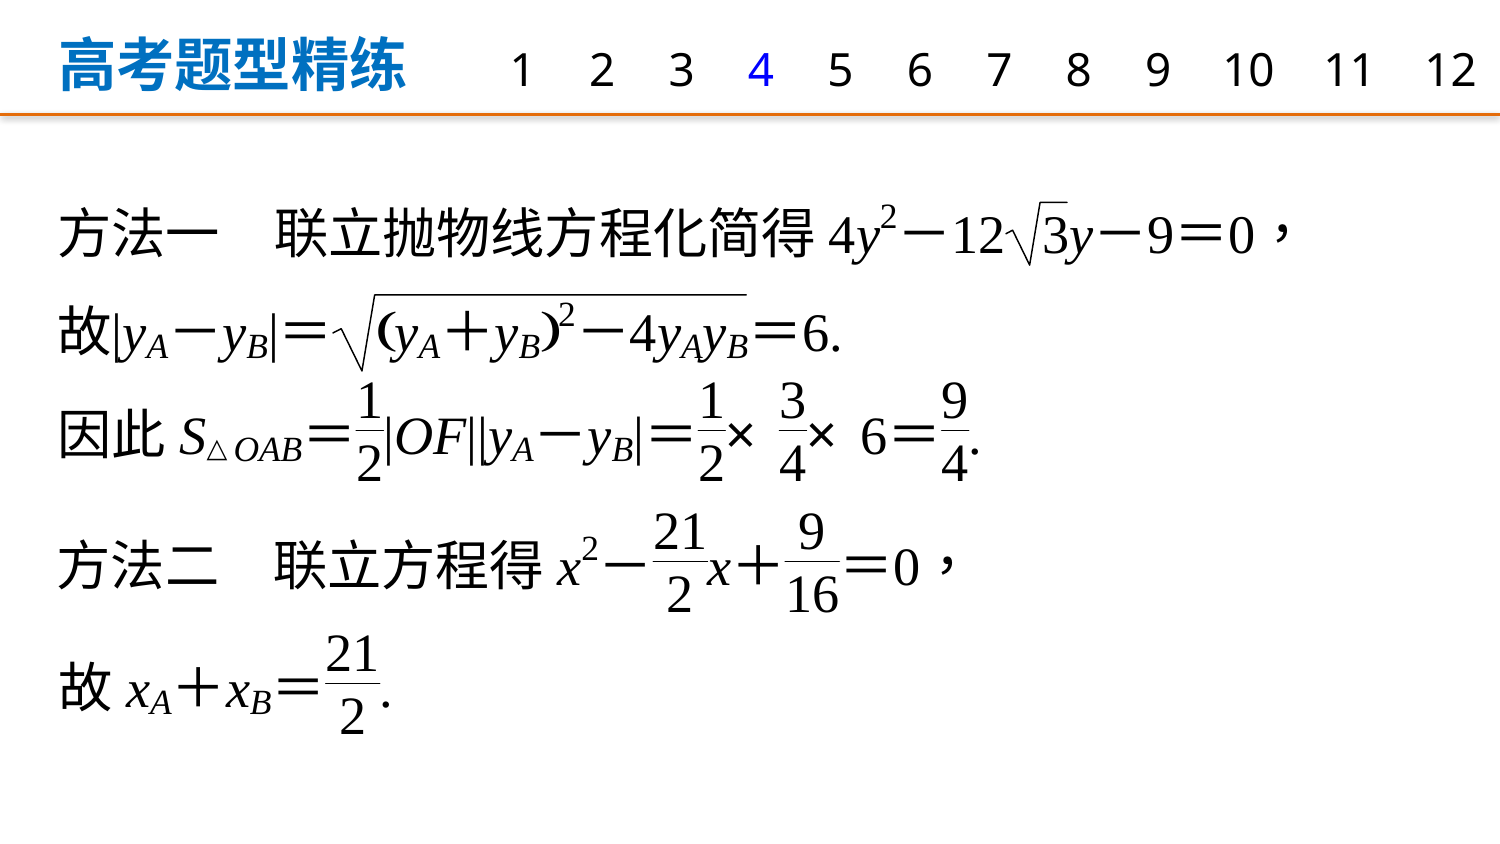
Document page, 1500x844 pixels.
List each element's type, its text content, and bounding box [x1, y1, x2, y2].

text_box 1 [488, 36, 558, 106]
text_box 2 [567, 36, 637, 106]
text_box 10 [1202, 39, 1295, 104]
text_box 9 [1123, 36, 1193, 106]
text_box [56, 500, 1464, 623]
text_box 8 [1044, 36, 1114, 106]
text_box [57, 368, 1465, 500]
text_box 12 [1405, 39, 1497, 104]
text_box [57, 291, 1465, 368]
text_box 4 [726, 36, 796, 106]
text_box 11 [1304, 39, 1396, 104]
text_box 5 [805, 36, 876, 106]
text_box 3 [646, 36, 717, 106]
text_box 6 [885, 36, 955, 106]
text_box 7 [964, 36, 1035, 106]
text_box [58, 622, 1465, 787]
text_box 高考题型精练 [43, 20, 423, 105]
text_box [57, 197, 1465, 291]
